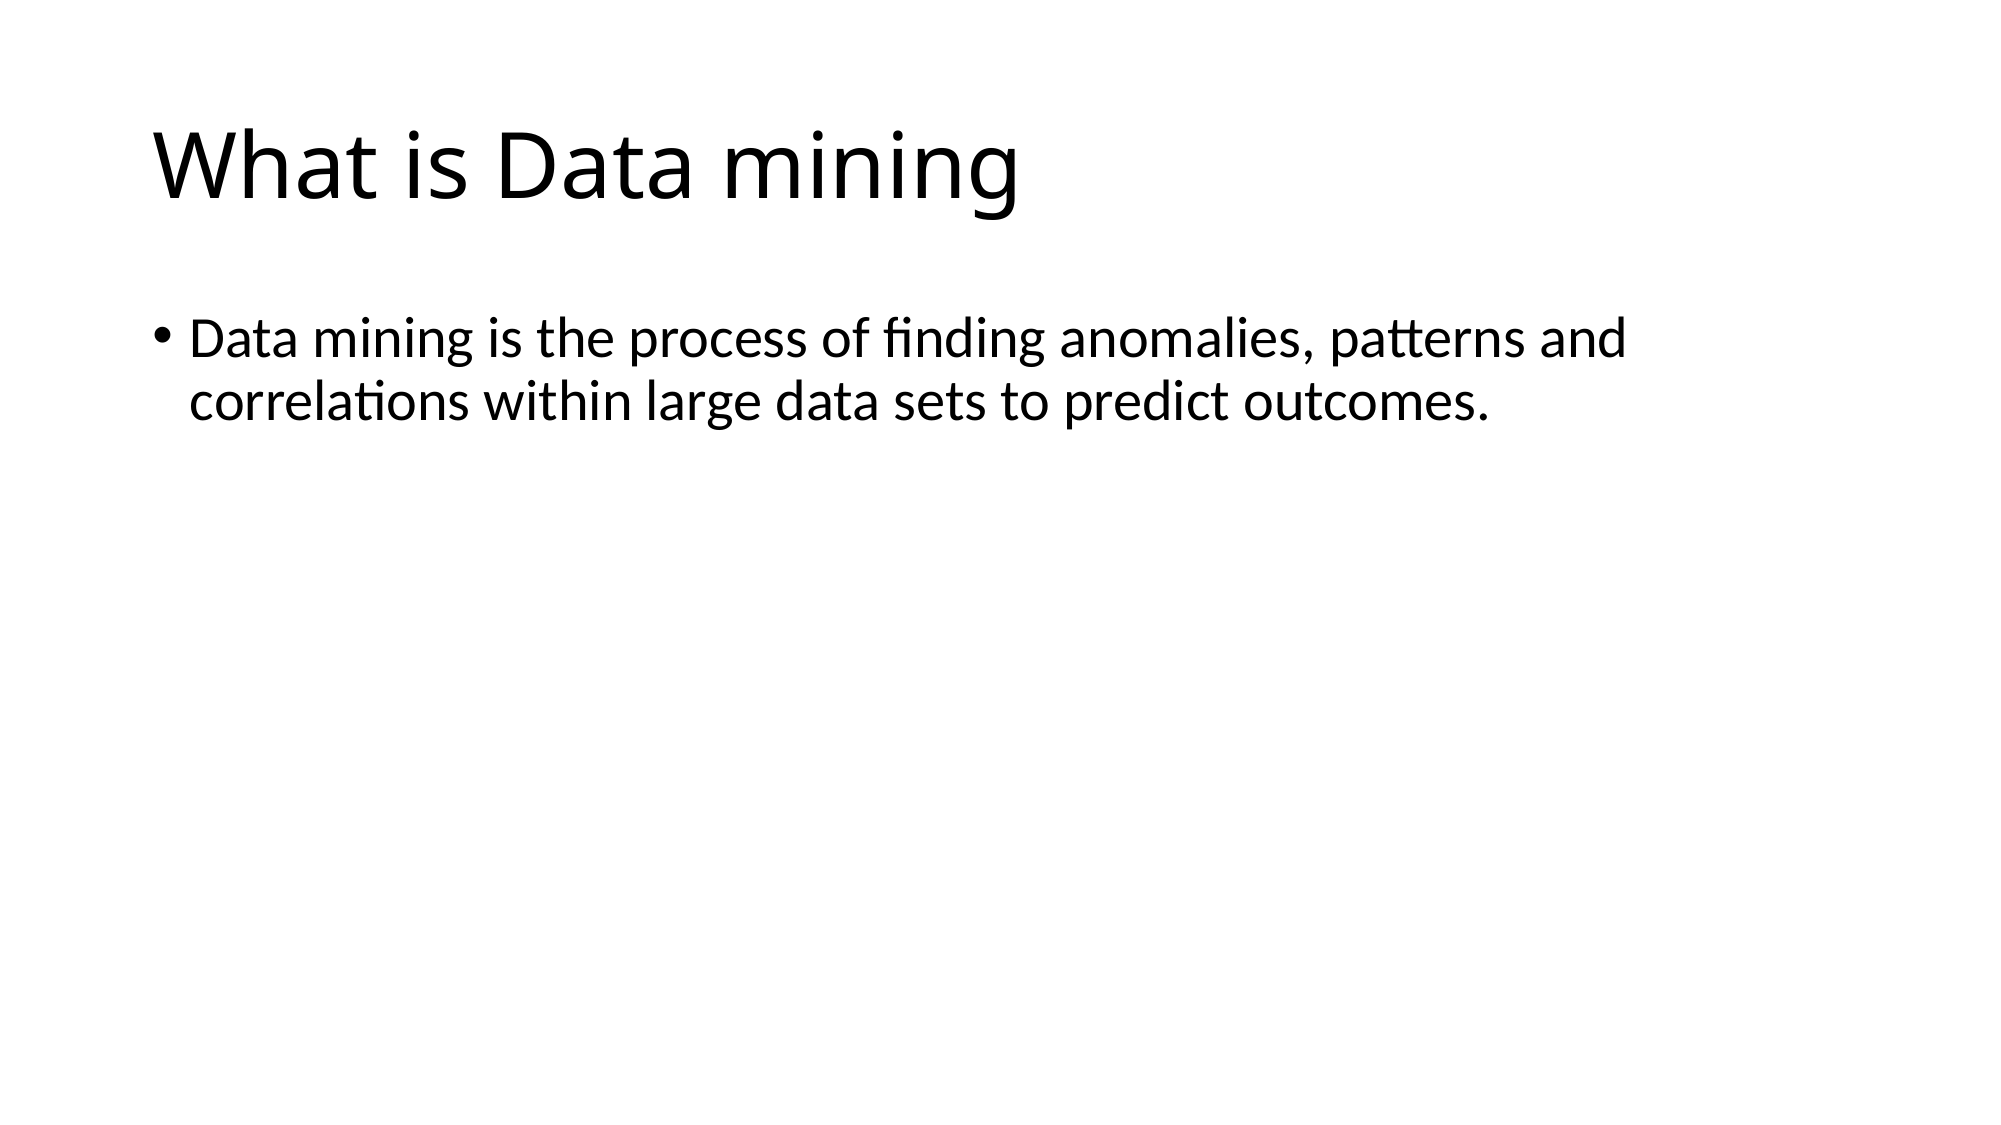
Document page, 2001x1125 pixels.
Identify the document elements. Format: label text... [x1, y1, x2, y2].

list Data mining is the process of finding anomalies, patterns and correlations within large data sets to predict outcomes. [137, 299, 1863, 1014]
title What is Data mining [137, 59, 1863, 278]
